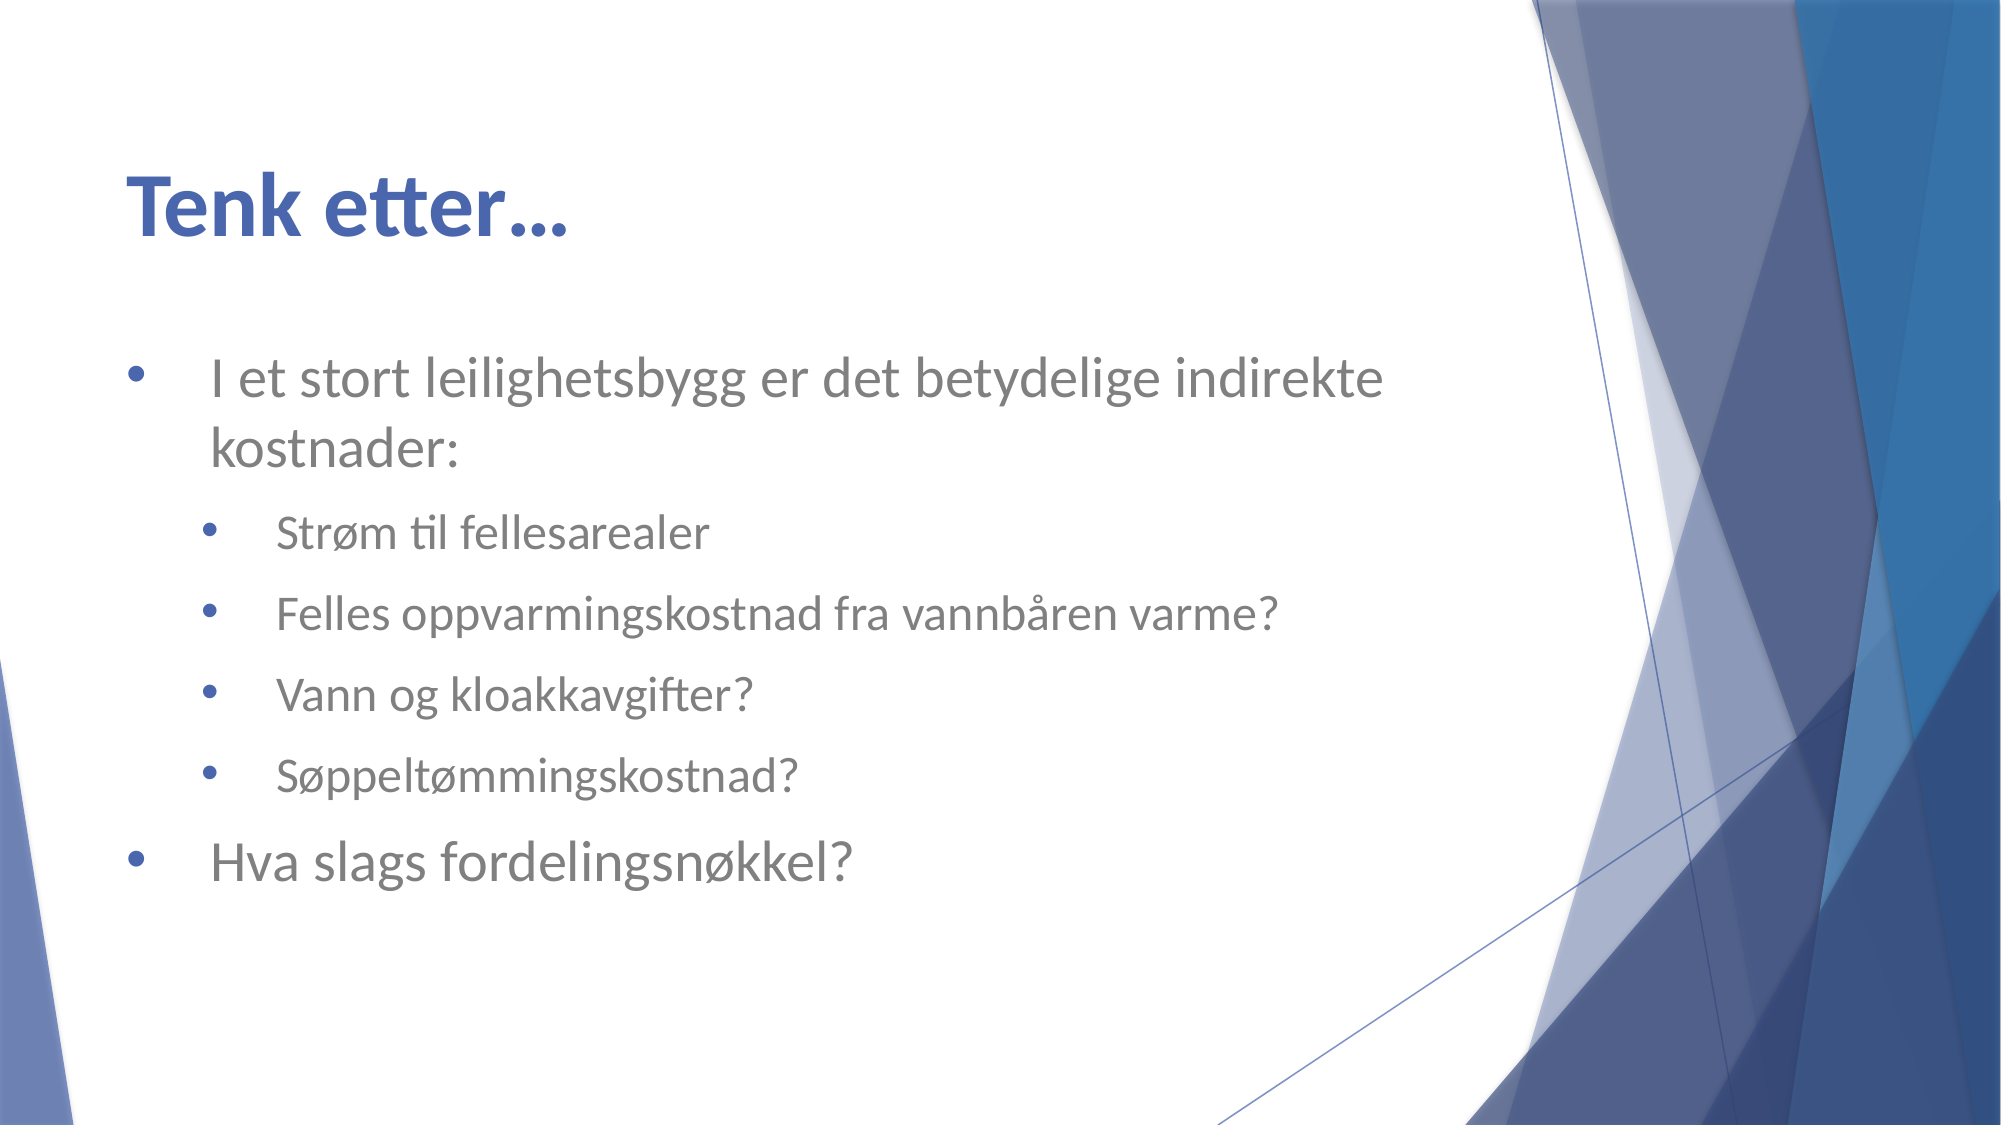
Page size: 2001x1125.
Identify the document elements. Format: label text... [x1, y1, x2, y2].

title Tenk etter… [111, 137, 1522, 354]
list I et stort leilighetsbygg er det betydelige indirekte kostnader: Strøm til fellesarealer Felles oppvarmingskostnad fra vannbåren varme? Vann og kloakkavgifter? Søppeltømmingskostnad? Hva slags fordelingsnøkkel? [111, 331, 1449, 1123]
